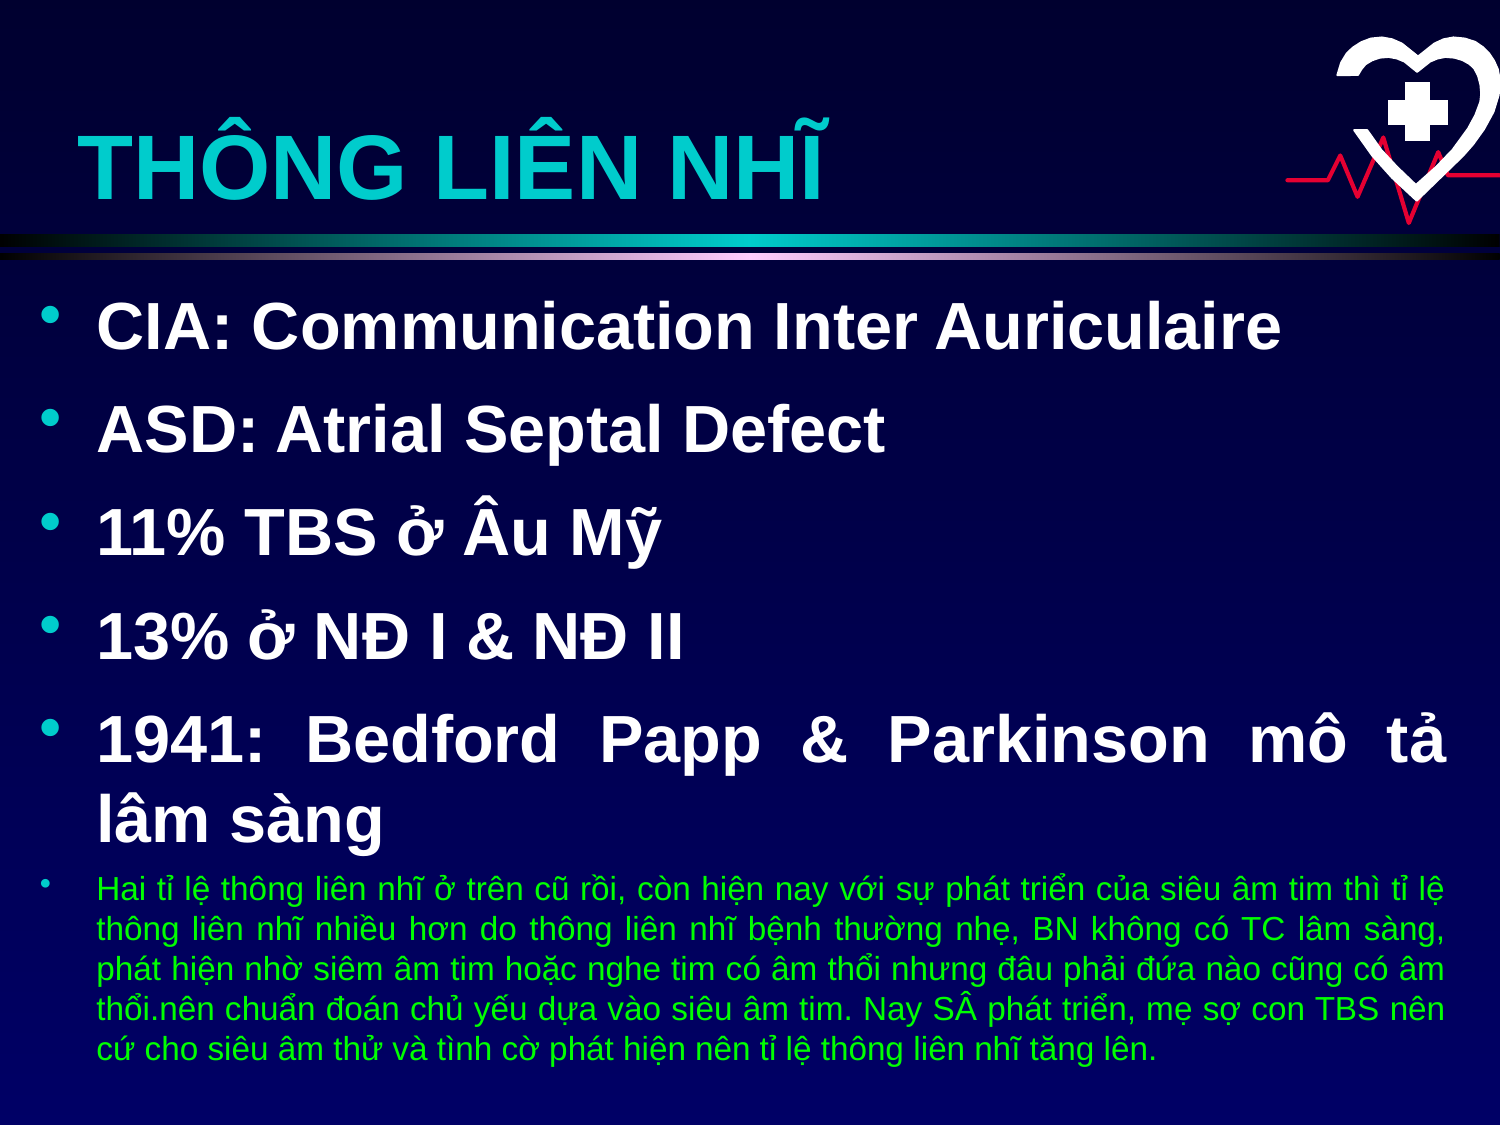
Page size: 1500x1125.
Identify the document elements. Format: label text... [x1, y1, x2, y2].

title THÔNG LIÊN NHĨ [62, 37, 1388, 225]
list CIA: Communication Inter Auriculaire ASD: Atrial Septal Defect 11% TBS ở Âu Mỹ 13% ở NĐ I & NĐ II 1941: Bedford Papp & Parkinson mô tả lâm sàng Hai tỉ lệ thông liên nhĩ ở trên cũ rồi, còn hiện nay với sự phát triển của siêu âm tim thì tỉ lệ thông liên nhĩ nhiều hơn do thông liên nhĩ bệnh thường nhẹ, BN không có TC lâm sàng, phát hiện nhờ siêm âm tim hoặc nghe tim có âm thổi nhưng đâu phải đứa nào cũng có âm thổi.nên chuẩn đoán chủ yếu dựa vào siêu âm tim. Nay SÂ phát triển, mẹ sợ con TBS nên cứ cho siêu âm thử và tình cờ phát hiện nên tỉ lệ thông liên nhĩ tăng lên. [24, 275, 1463, 1100]
